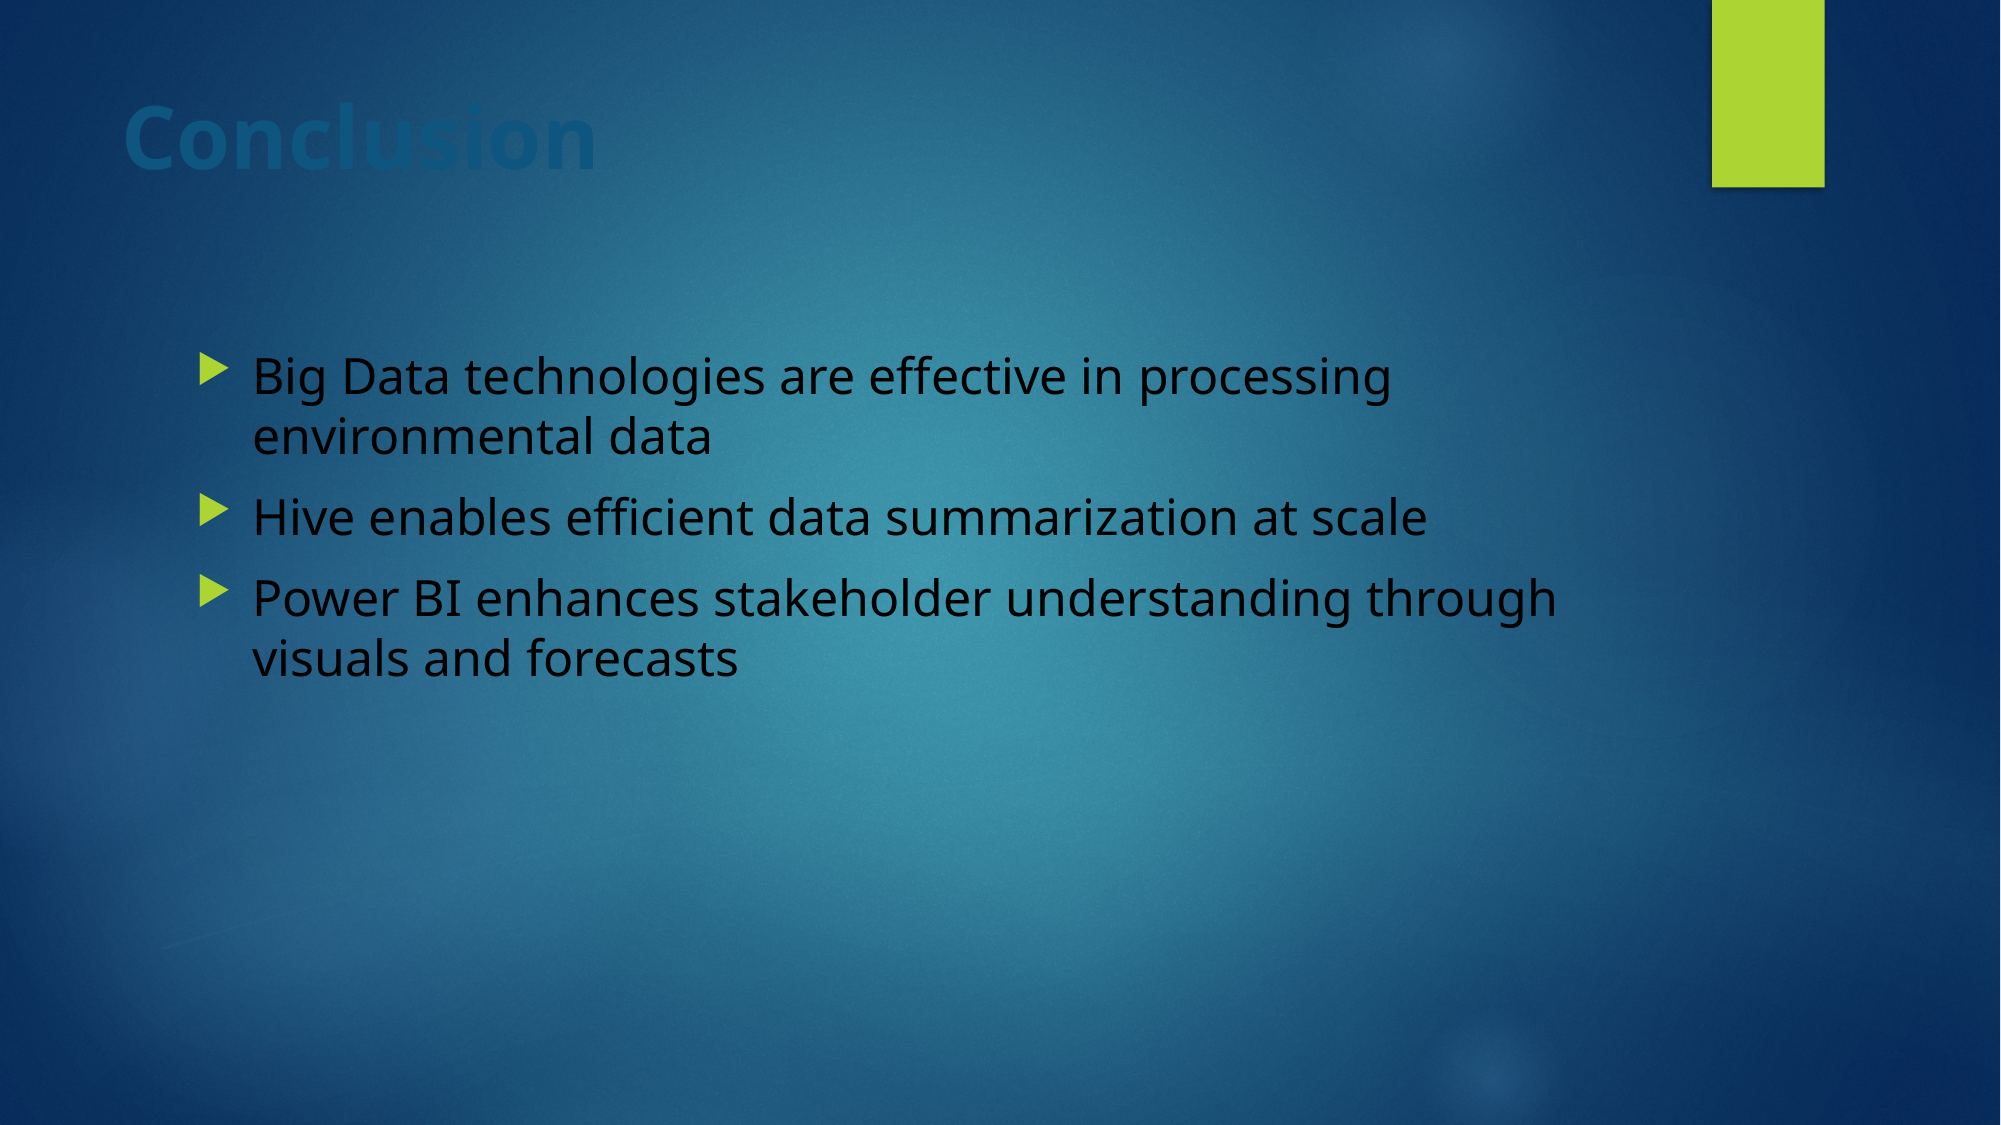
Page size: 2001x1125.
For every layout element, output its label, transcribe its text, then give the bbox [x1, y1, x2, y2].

picture [0, 0, 2001, 1125]
title Conclusion [106, 74, 1649, 304]
list Big Data technologies are effective in processing environmental data Hive enables efficient data summarization at scale Power BI enhances stakeholder understanding through visuals and forecasts [181, 336, 1649, 1025]
